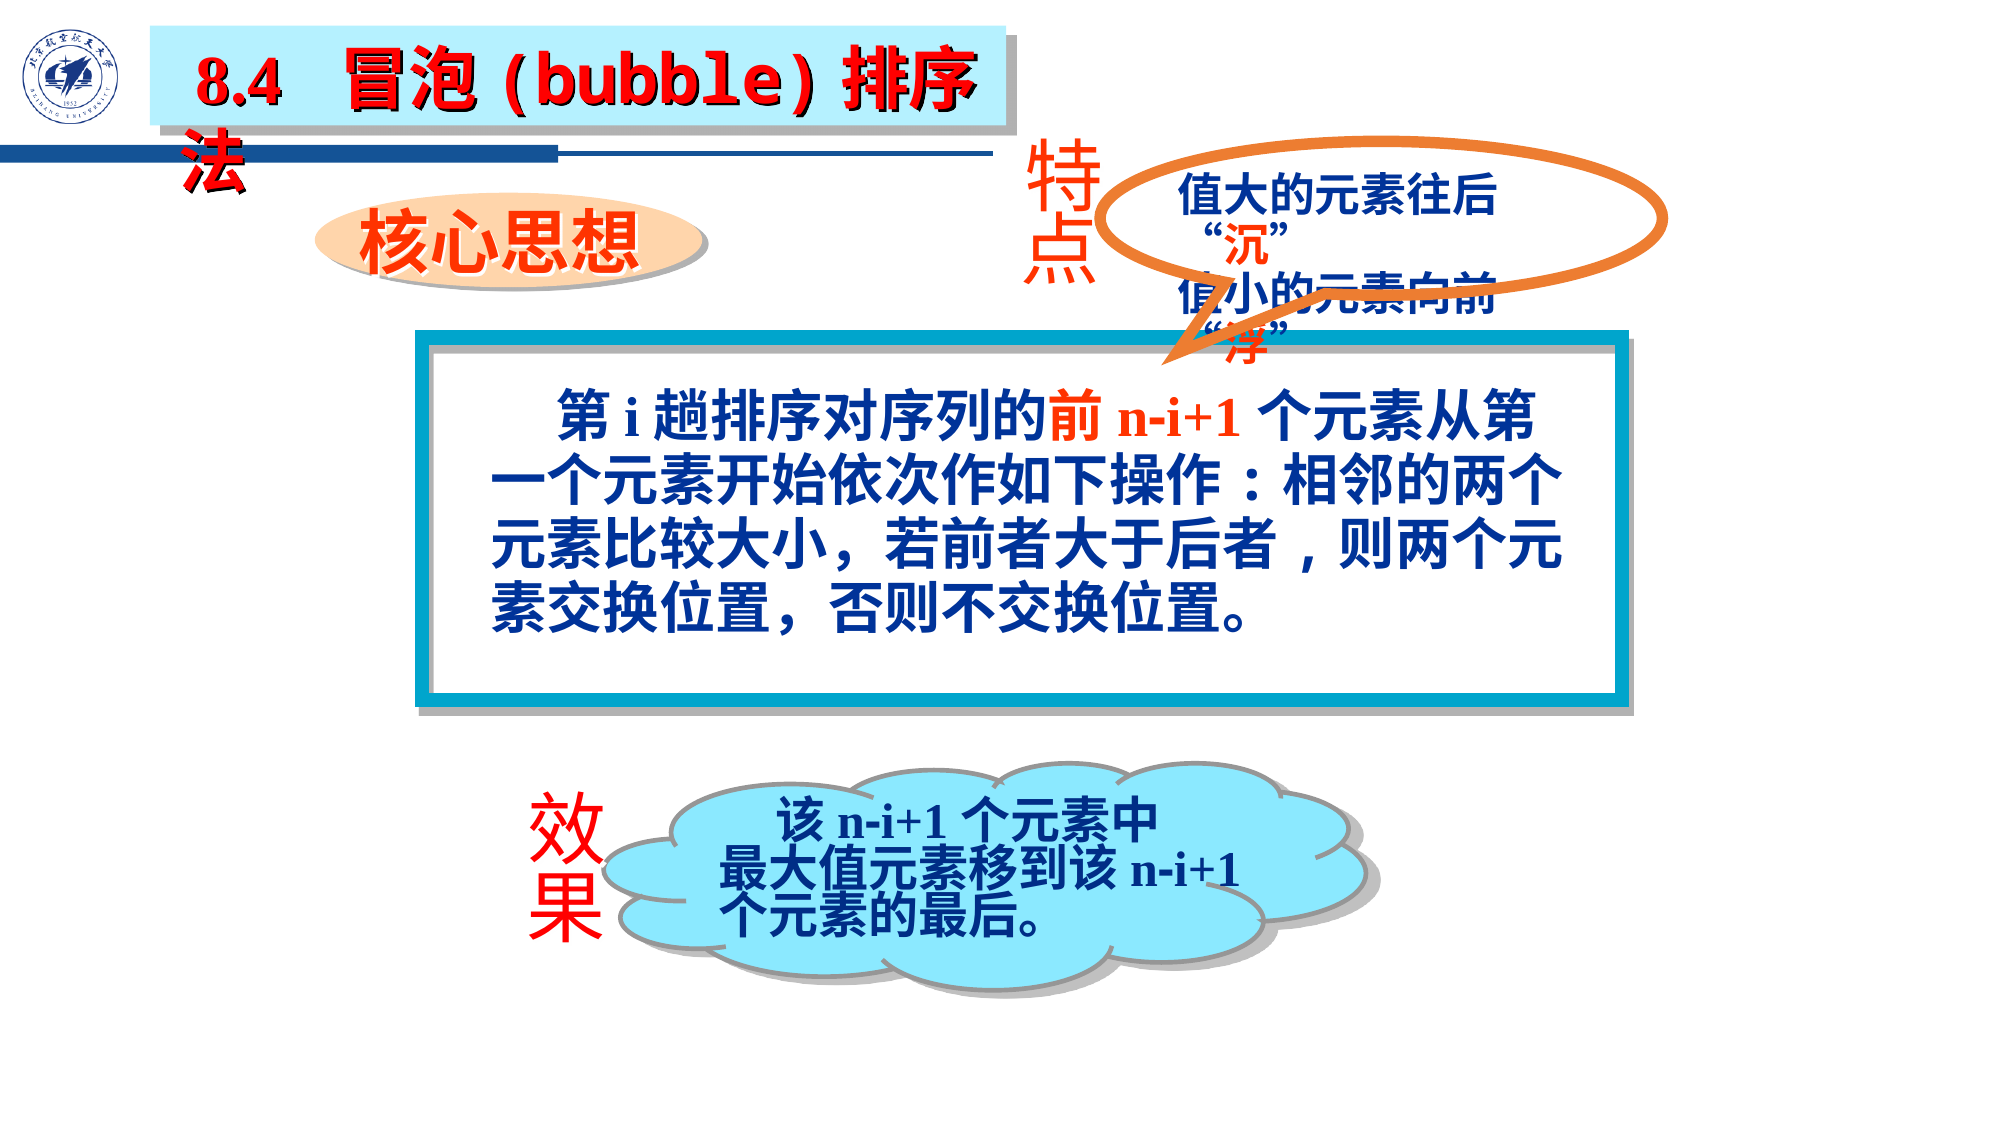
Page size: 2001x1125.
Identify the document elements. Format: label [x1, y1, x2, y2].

text_box [511, 763, 1367, 991]
text_box [1005, 119, 1663, 303]
text_box [149, 25, 1007, 126]
picture [16, 23, 124, 130]
text_box [422, 337, 1638, 700]
text_box [314, 190, 728, 291]
